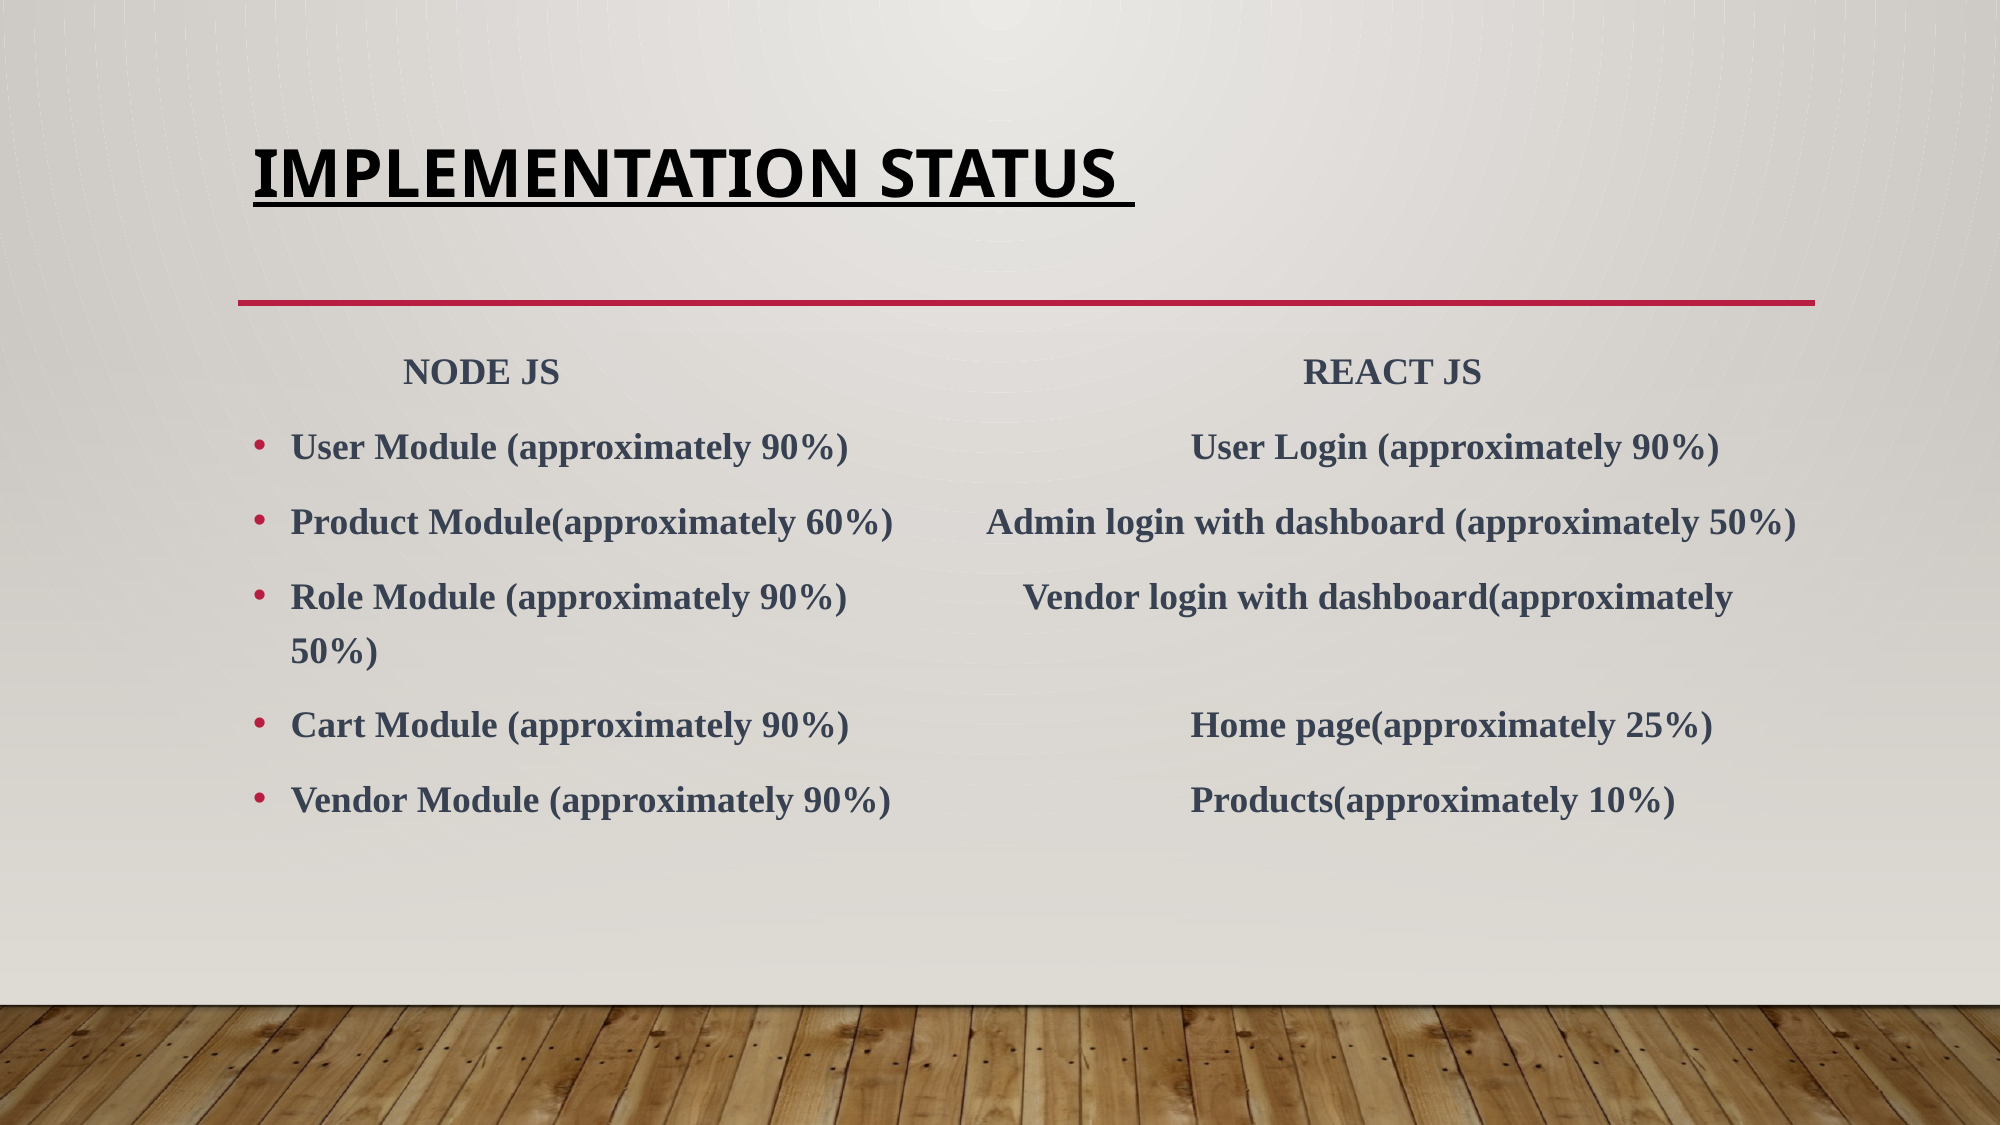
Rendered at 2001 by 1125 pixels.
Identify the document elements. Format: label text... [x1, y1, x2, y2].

list NODE JS REACT JS User Module (approximately 90%) User Login (approximately 90%) Product Module(approximately 60%) Admin login with dashboard (approximately 50%) Role Module (approximately 90%) Vendor login with dashboard(approximately 50%) Cart Module (approximately 90%) Home page(approximately 25%) Vendor Module (approximately 90%) Products(approximately 10%) [238, 330, 1814, 897]
title IMPLEMENTATION STATUS [238, 131, 1814, 305]
picture [0, 1005, 2000, 1125]
